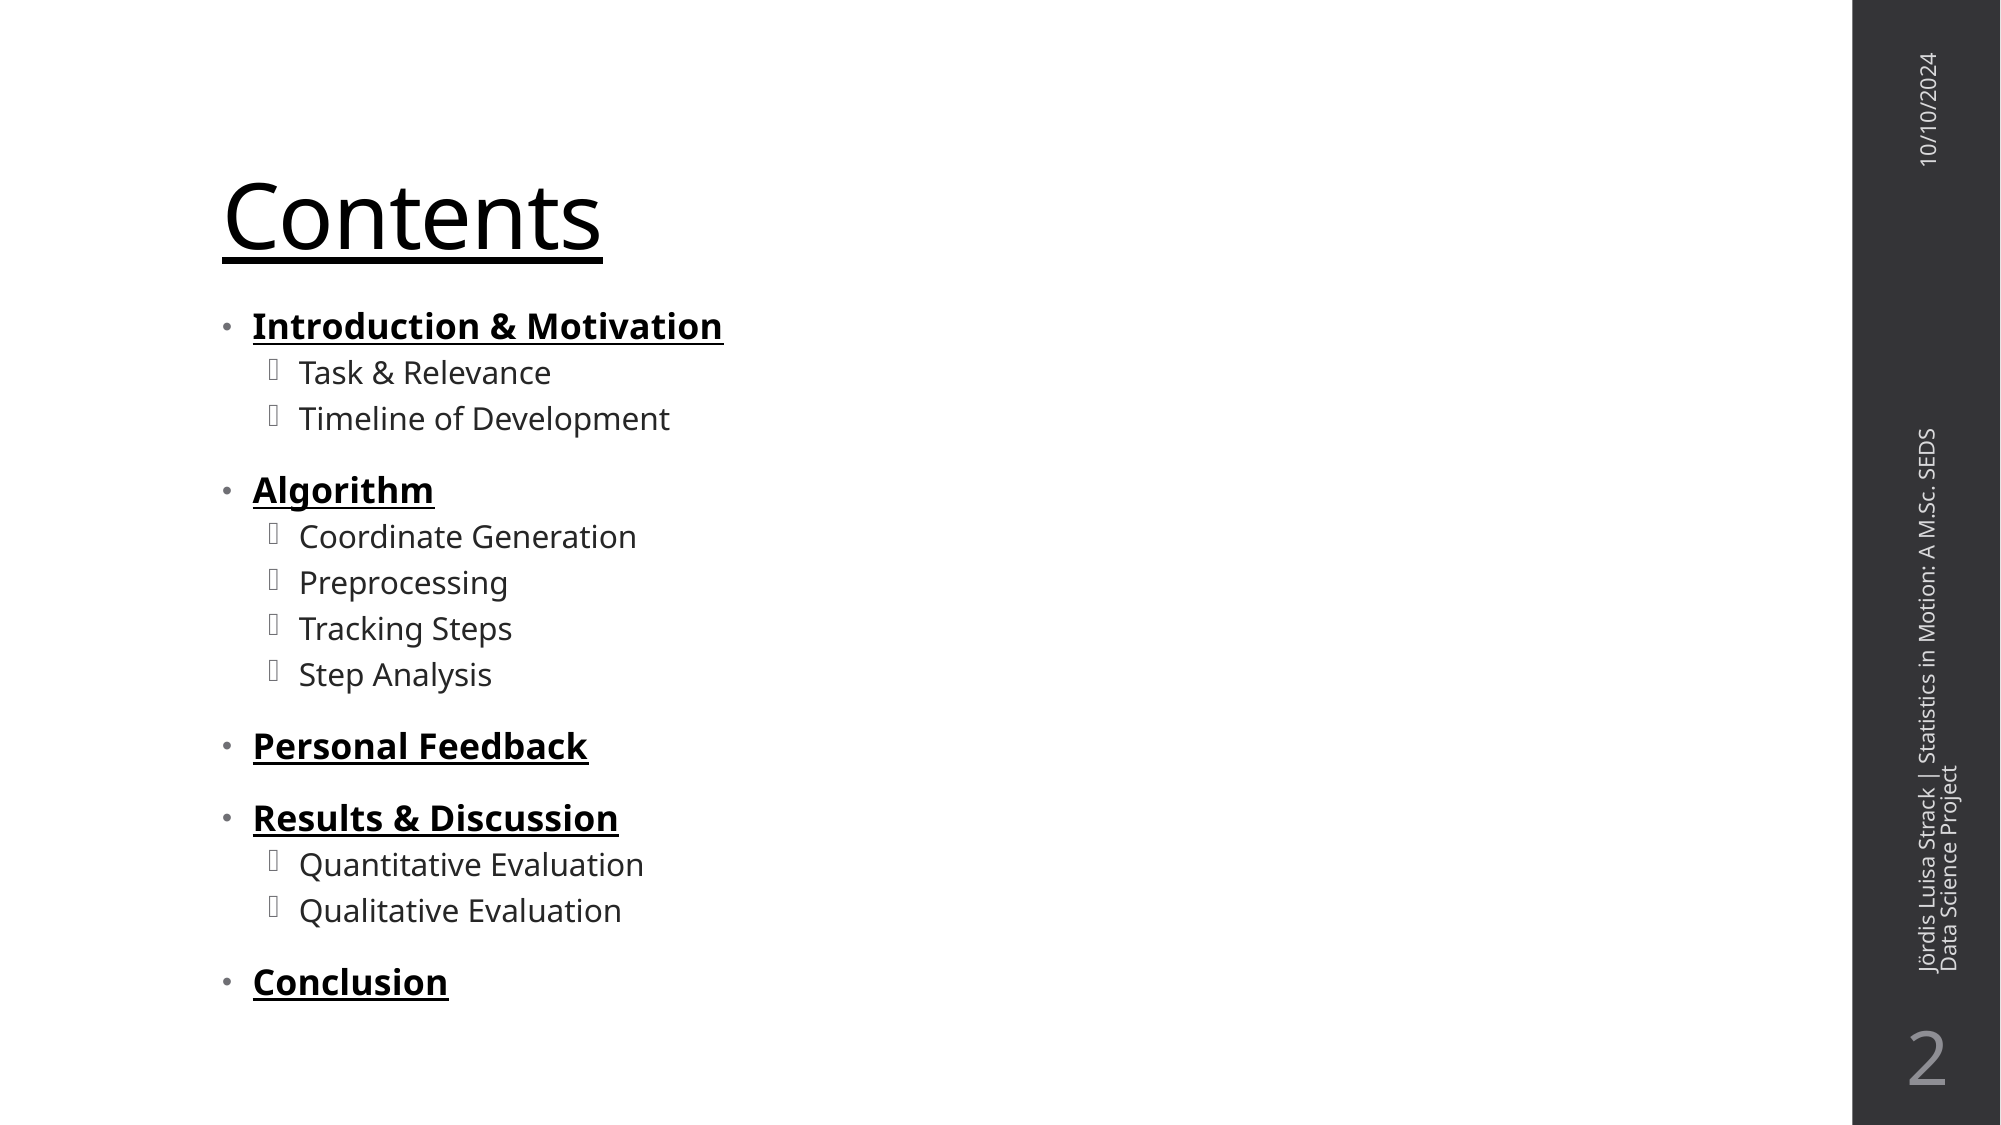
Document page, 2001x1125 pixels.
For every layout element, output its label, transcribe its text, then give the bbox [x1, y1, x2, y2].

title Contents [206, 60, 1797, 278]
list Introduction & Motivation Task & Relevance Timeline of Development Algorithm Coordinate Generation Preprocessing Tracking Steps Step Analysis Personal Feedback Results & Discussion Quantitative Evaluation Qualitative Evaluation Conclusion [206, 299, 1617, 1014]
footer Jördis Luisa Strack | Statistics in Motion: A M.Sc. SEDS Data Science Project [1897, 400, 1958, 988]
slide_number 2 [1852, 1012, 2000, 1110]
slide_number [1897, 37, 1958, 351]
